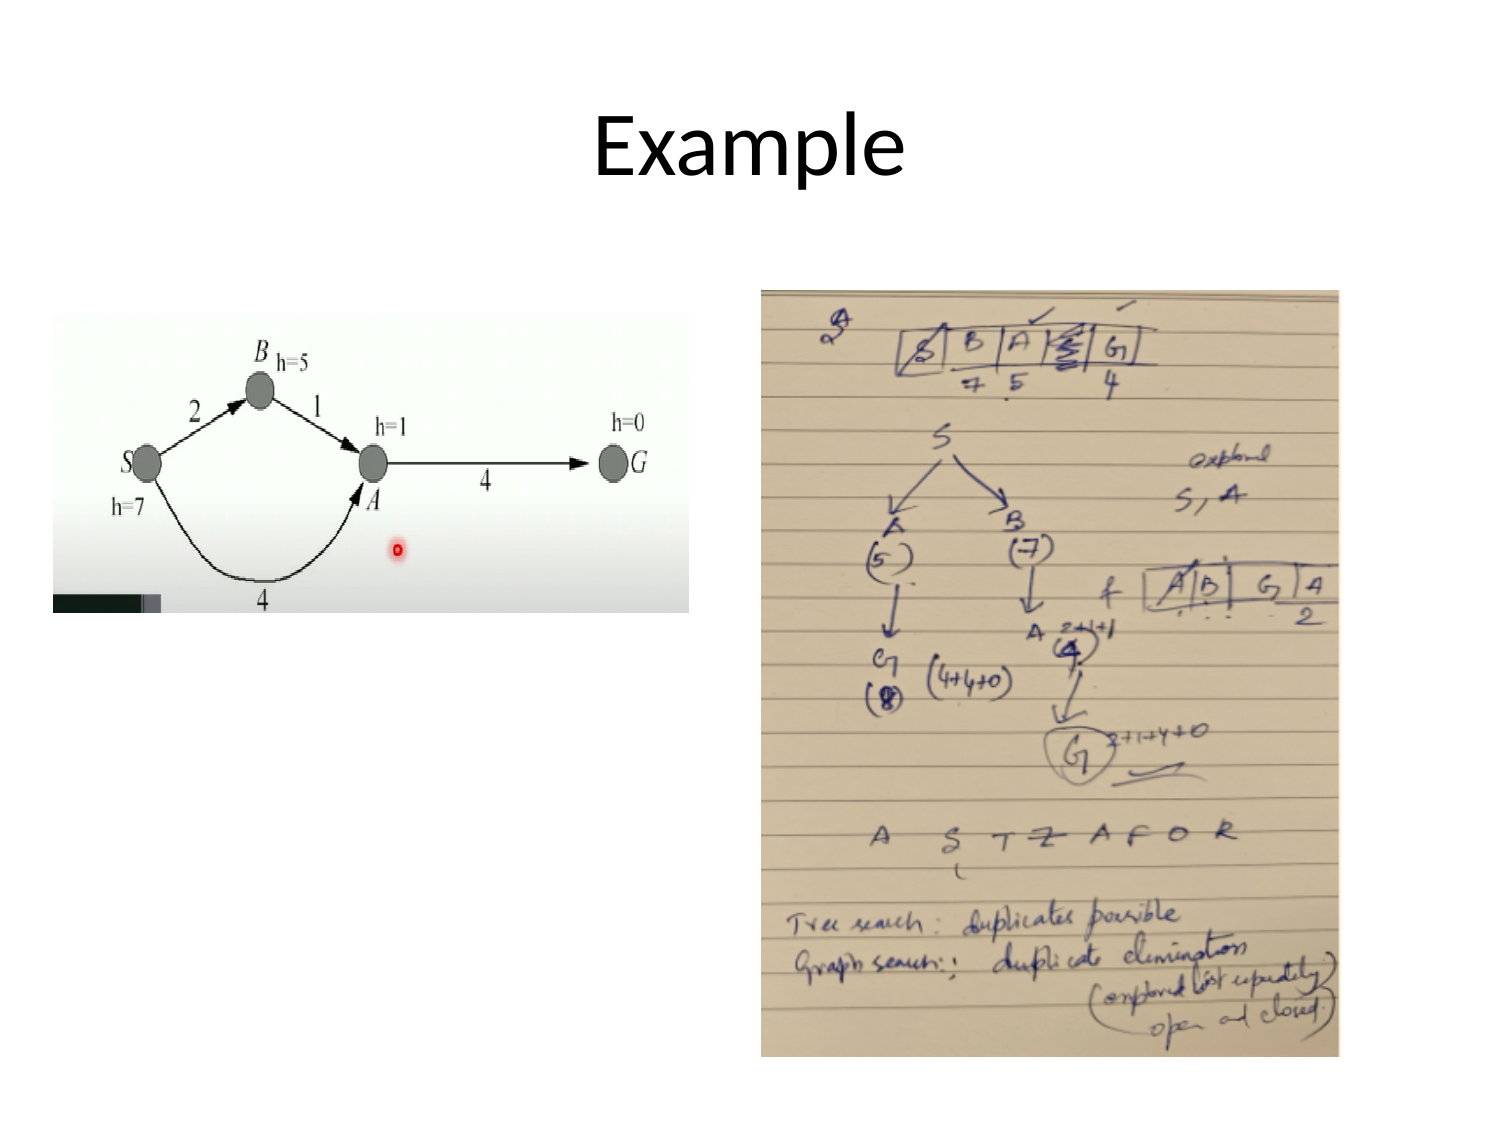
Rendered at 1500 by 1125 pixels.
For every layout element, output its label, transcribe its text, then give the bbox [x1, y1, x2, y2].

title Example [75, 45, 1425, 233]
picture [52, 314, 689, 614]
picture [761, 290, 1341, 1057]
